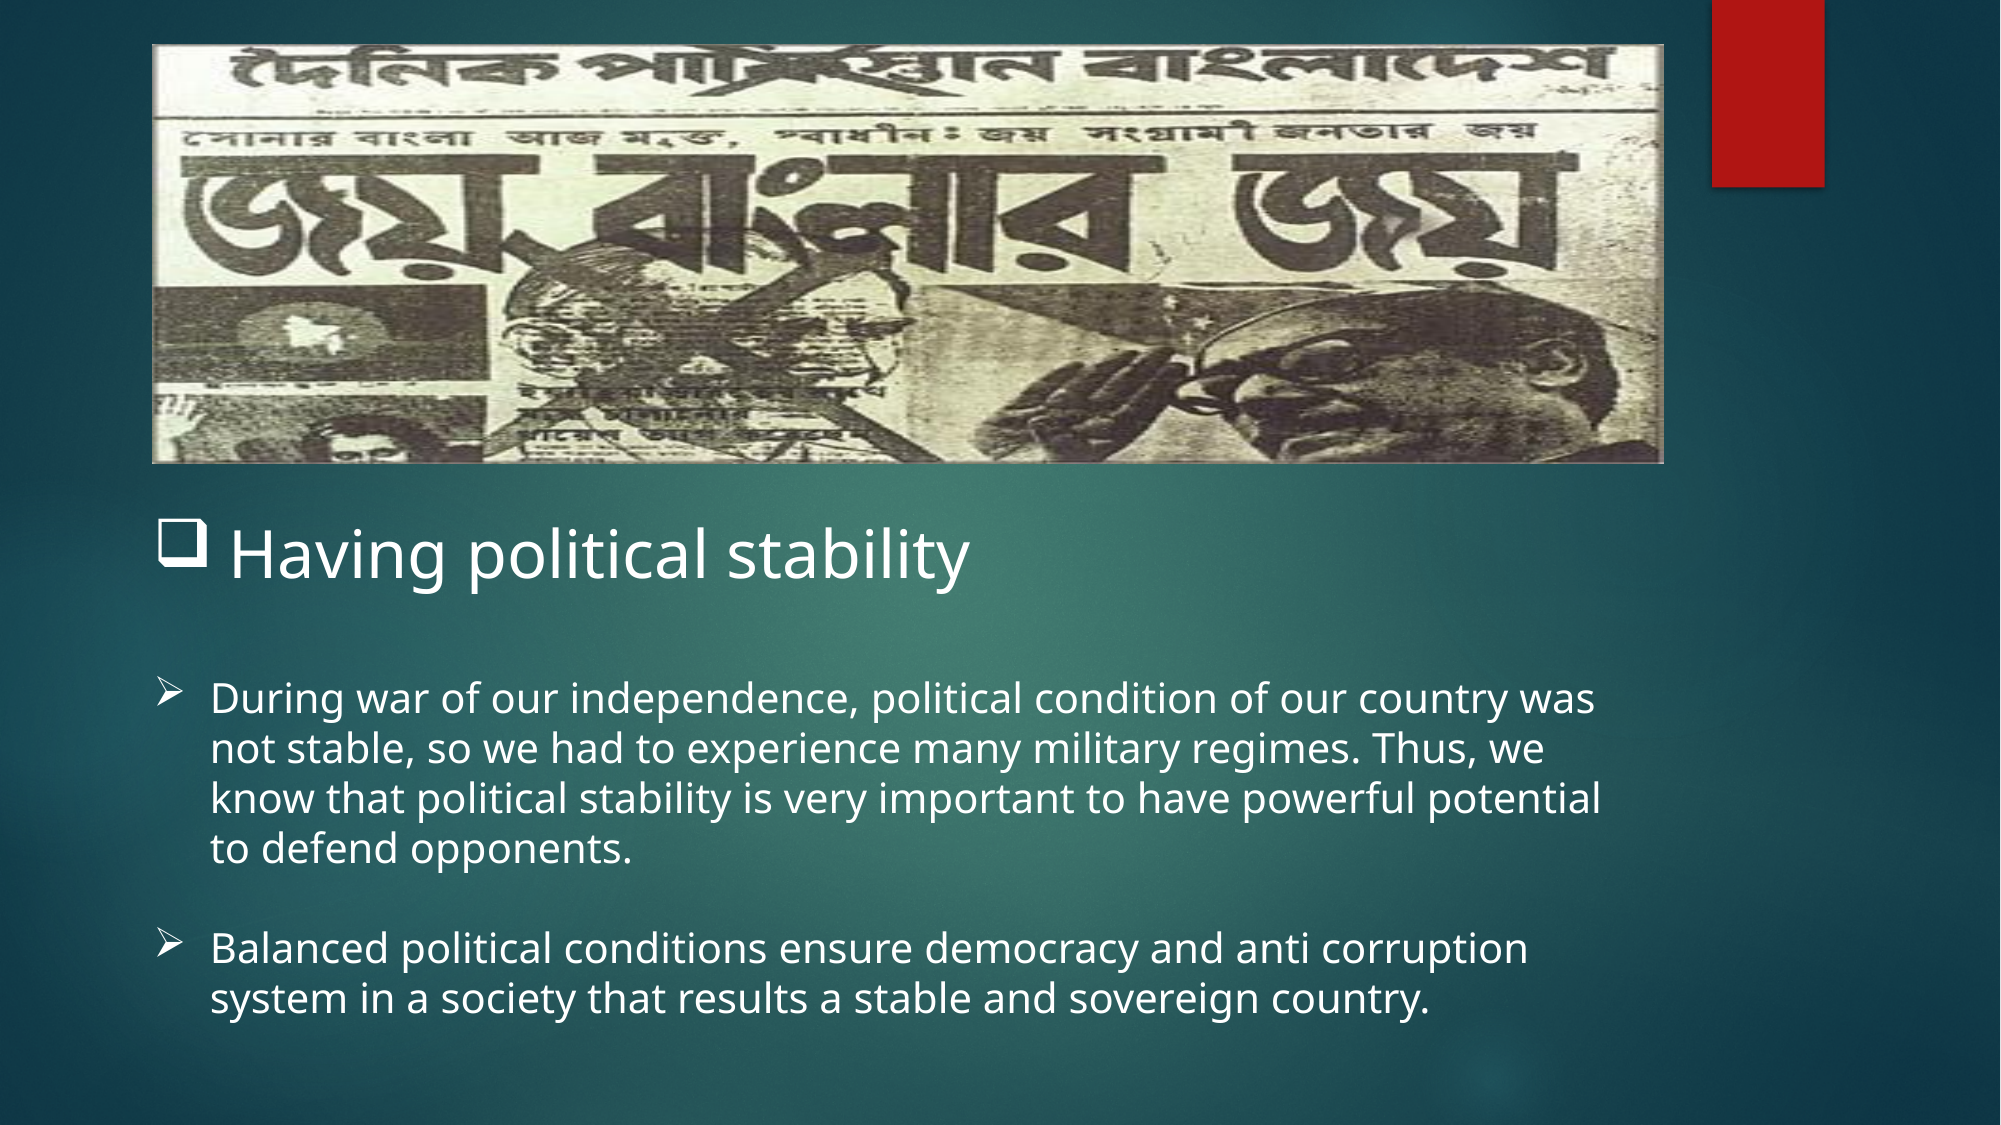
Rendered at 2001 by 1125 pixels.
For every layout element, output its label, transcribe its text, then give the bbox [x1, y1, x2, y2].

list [215, 504, 1734, 967]
text_box Having political stability During war of our independence, political condition of our country was not stable, so we had to experience many military regimes. Thus, we know that political stability is very important to have powerful potential to defend opponents. Balanced political conditions ensure democracy and anti corruption system in a society that results a stable and sovereign country. [138, 504, 1664, 1125]
picture [0, 0, 1665, 1125]
